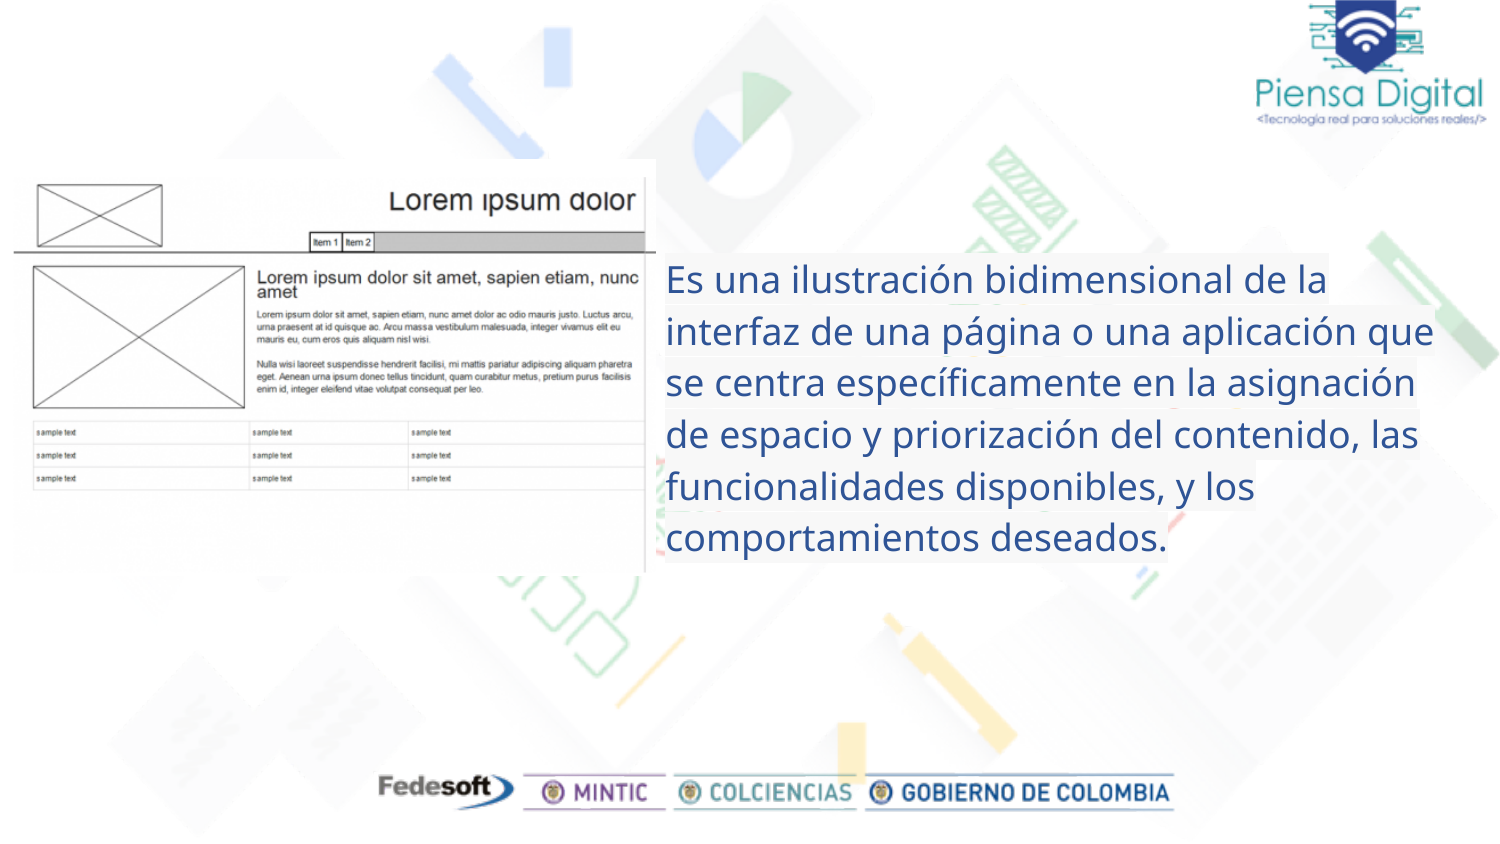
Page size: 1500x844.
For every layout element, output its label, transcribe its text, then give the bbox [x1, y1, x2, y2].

picture [0, 0, 1500, 844]
list Es una ilustración bidimensional de la interfaz de una página o una aplicación que se centra específicamente en la asignación de espacio y priorización del contenido, las funcionalidades disponibles, y los comportamientos deseados. [650, 234, 1483, 586]
